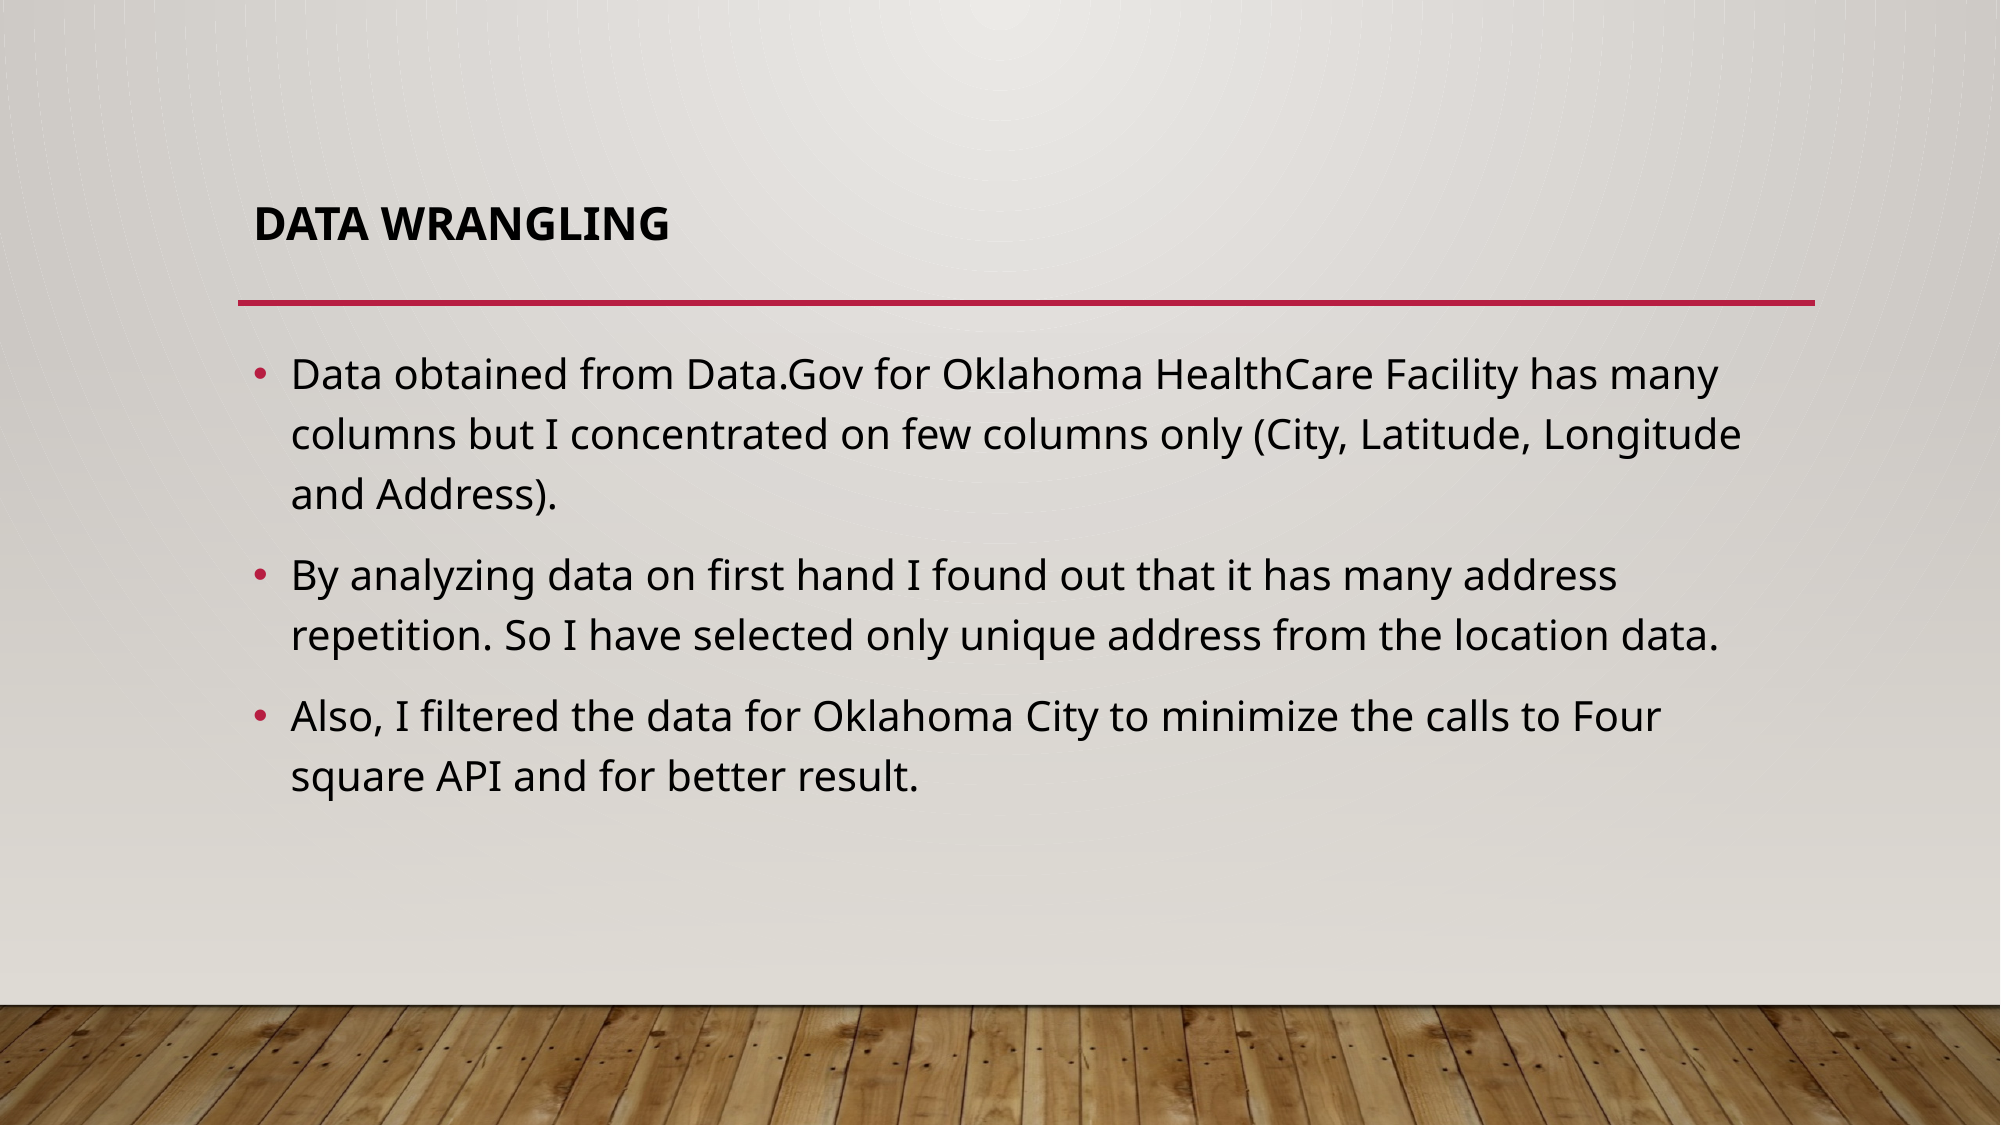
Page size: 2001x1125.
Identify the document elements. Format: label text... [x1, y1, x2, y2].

picture [0, 1005, 2000, 1125]
list Data obtained from Data.Gov for Oklahoma HealthCare Facility has many columns but I concentrated on few columns only (City, Latitude, Longitude and Address). By analyzing data on first hand I found out that it has many address repetition. So I have selected only unique address from the location data. Also, I filtered the data for Oklahoma City to minimize the calls to Four square API and for better result. [238, 330, 1814, 897]
title Data Wrangling [238, 131, 1814, 305]
